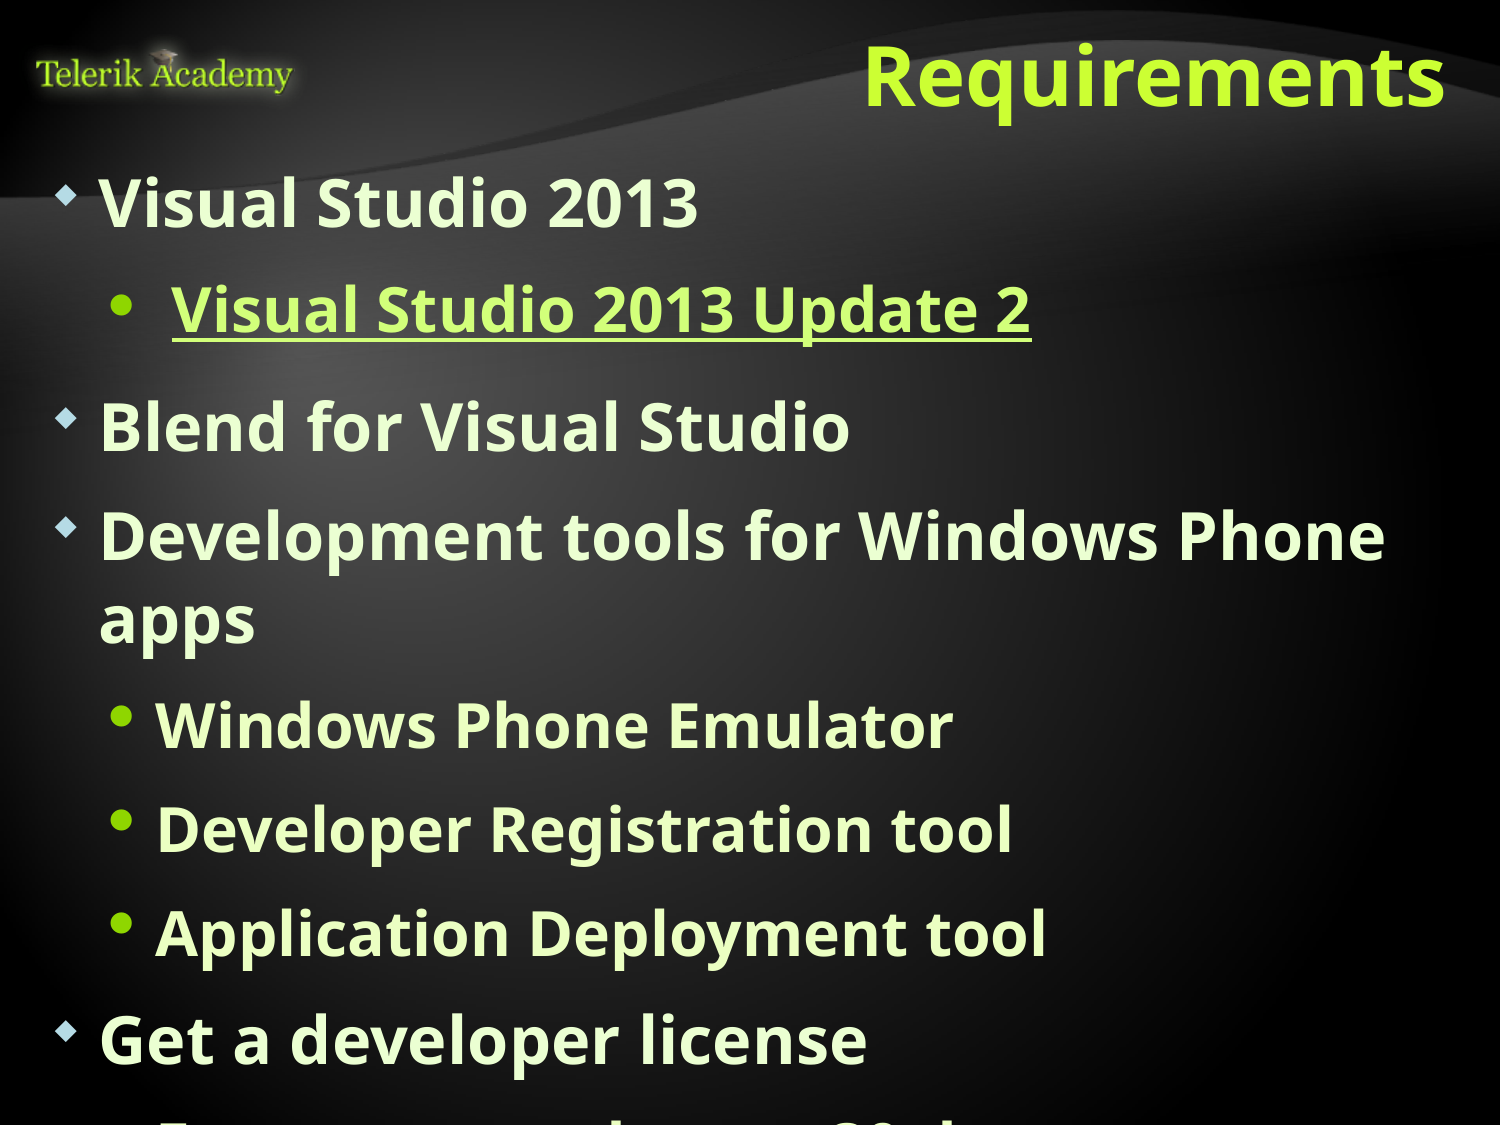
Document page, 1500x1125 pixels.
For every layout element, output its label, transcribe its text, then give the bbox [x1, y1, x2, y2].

list Visual Studio 2013 Visual Studio 2013 Update 2 Blend for Visual Studio Development tools for Windows Phone apps Windows Phone Emulator Developer Registration tool Application Deployment tool Get a developer license Free – renewed every 30 days [37, 149, 1463, 1100]
picture [0, 0, 1500, 1125]
title Requirements [300, 12, 1463, 149]
